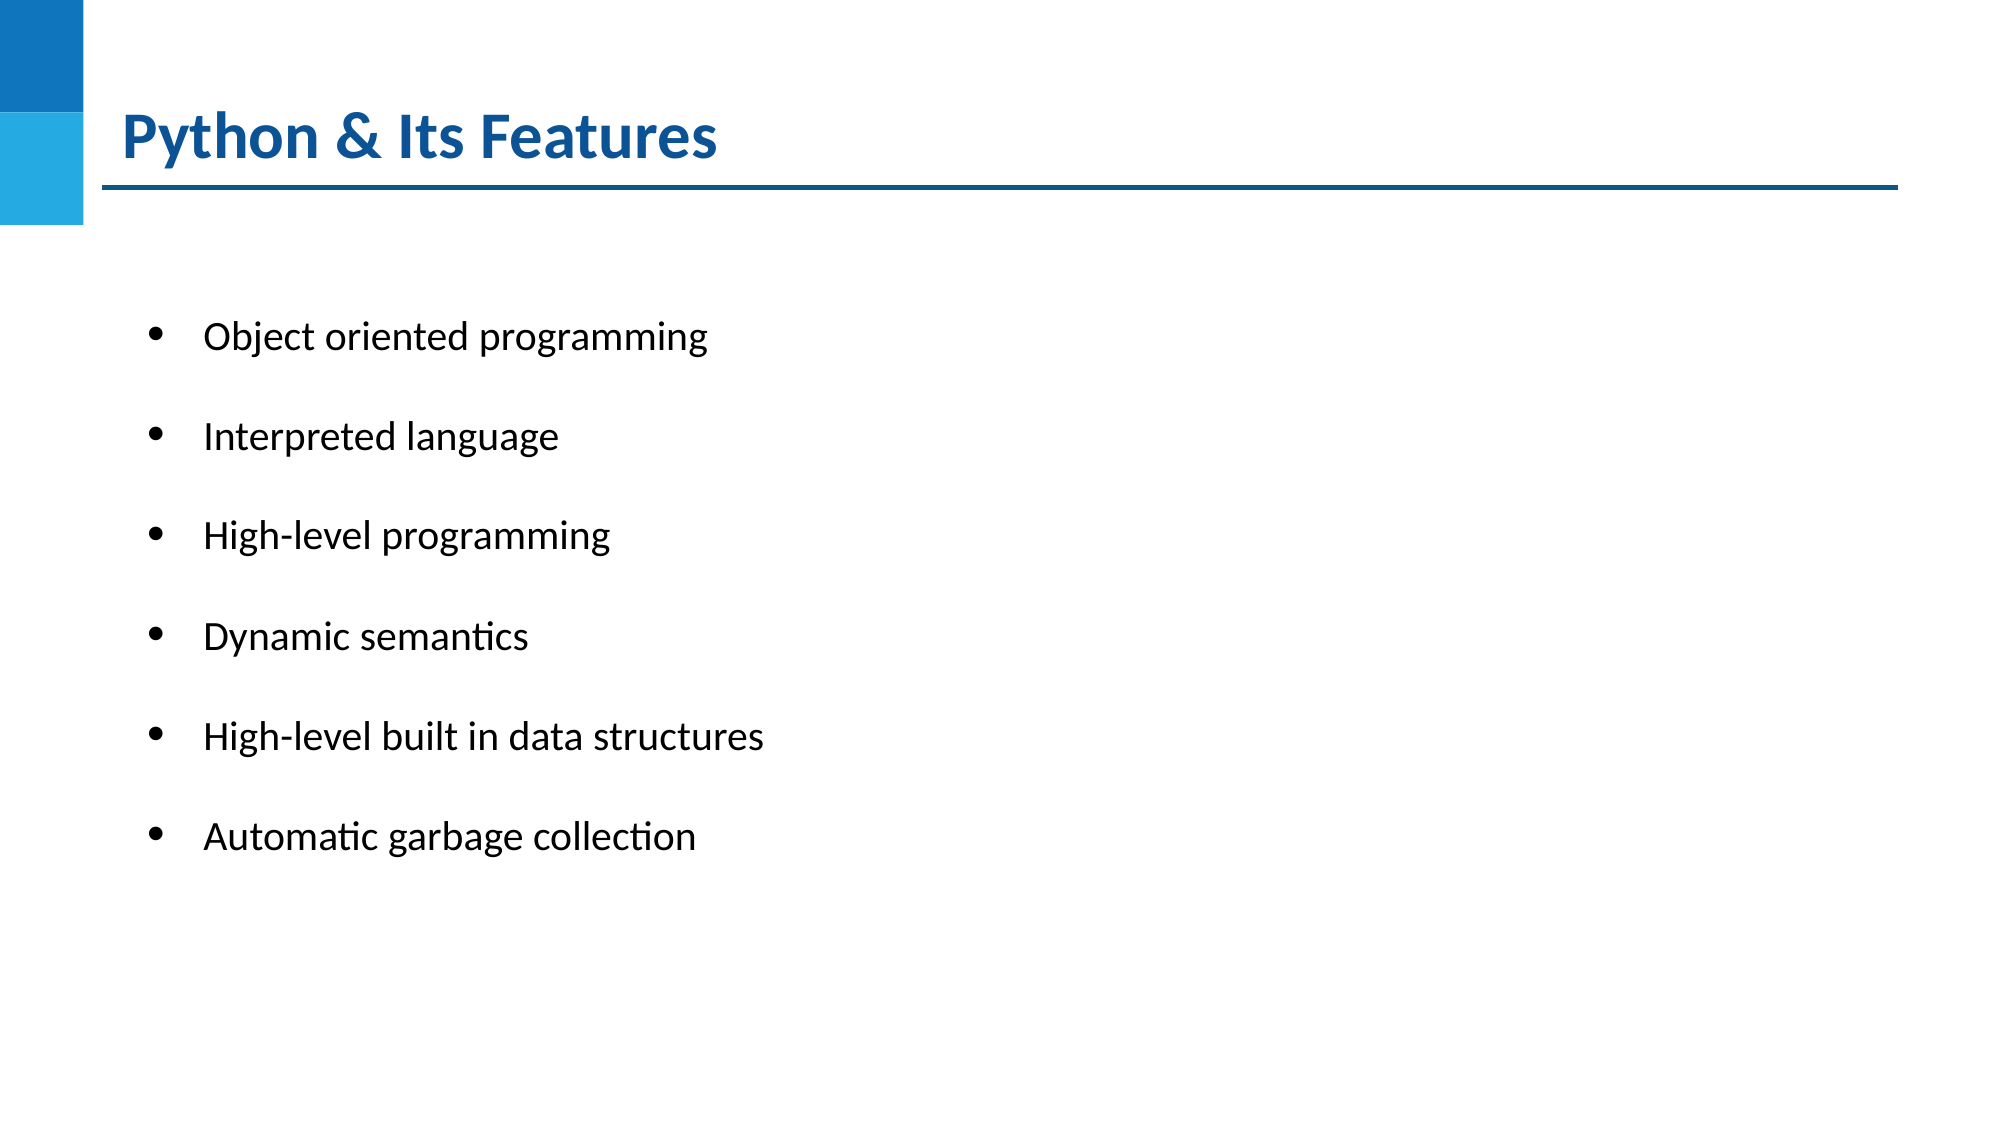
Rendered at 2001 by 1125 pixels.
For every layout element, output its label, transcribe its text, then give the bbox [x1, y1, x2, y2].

title Python & Its Features [102, 71, 1898, 154]
text_box Object oriented programming Interpreted language High-level programming Dynamic semantics High-level built in data structures Automatic garbage collection [102, 238, 1823, 879]
